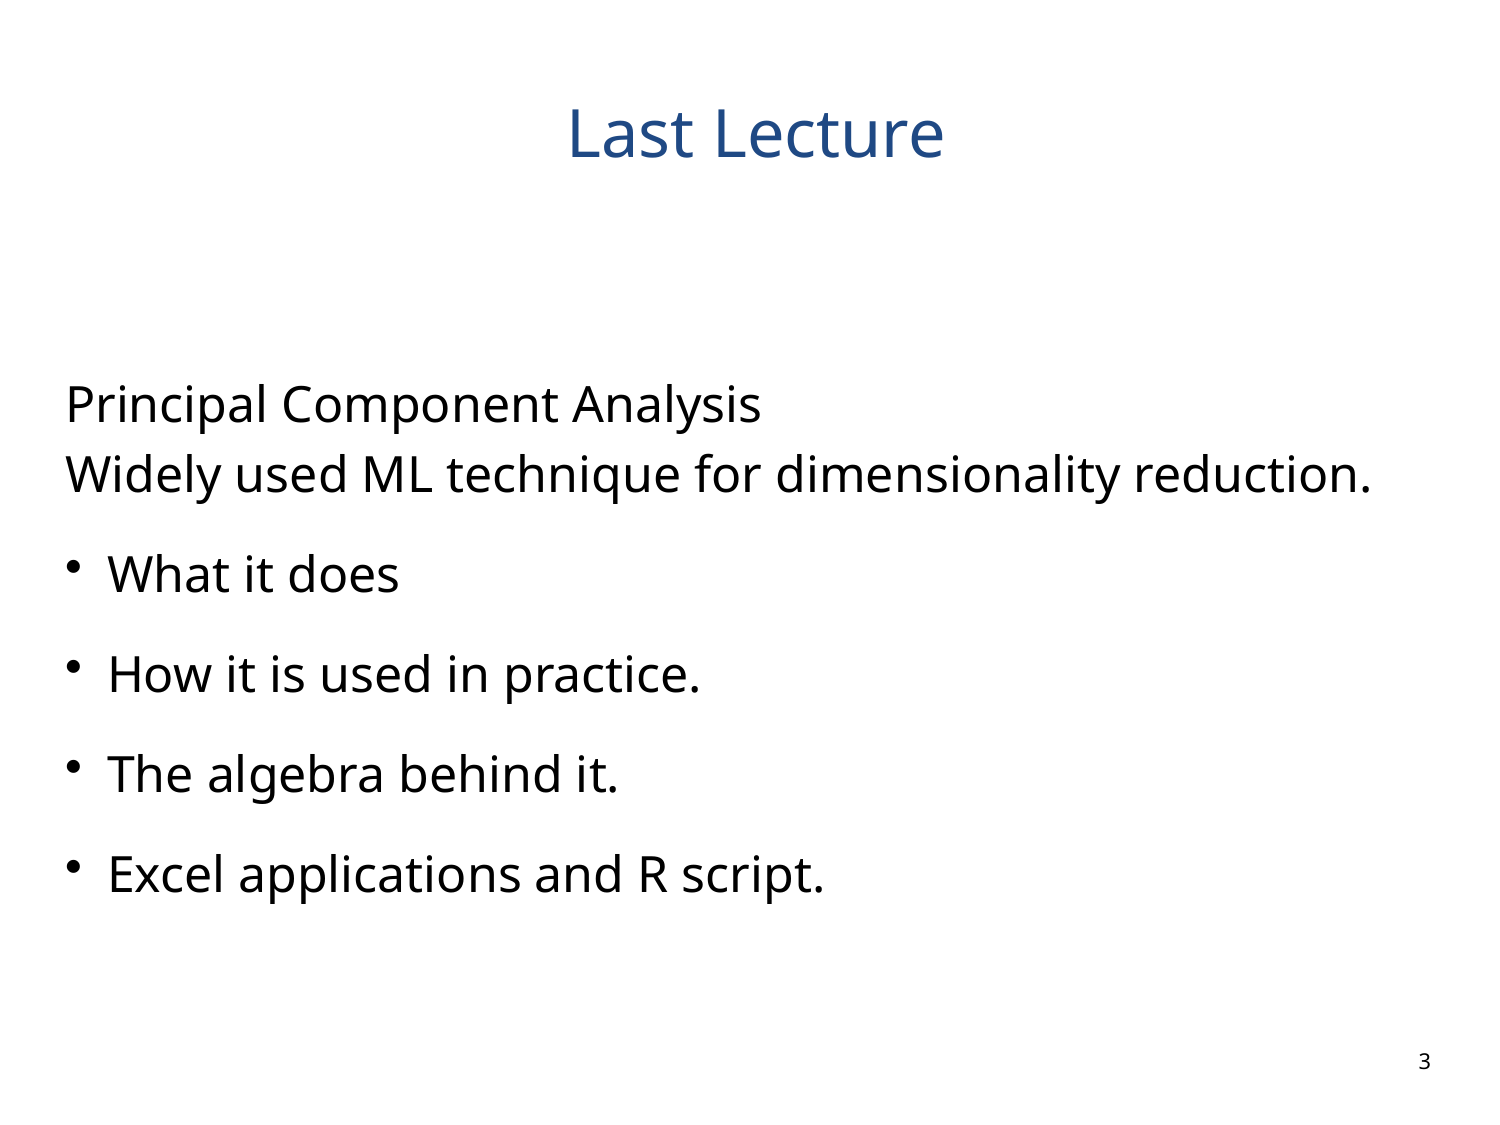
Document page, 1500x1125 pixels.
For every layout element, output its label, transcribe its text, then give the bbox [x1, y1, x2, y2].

list Principal Component Analysis Widely used ML technique for dimensionality reduction. What it does How it is used in practice. The algebra behind it. Excel applications and R script. [50, 262, 1463, 1013]
slide_number 3 [1362, 1024, 1488, 1101]
title Last Lecture [48, 48, 1465, 215]
